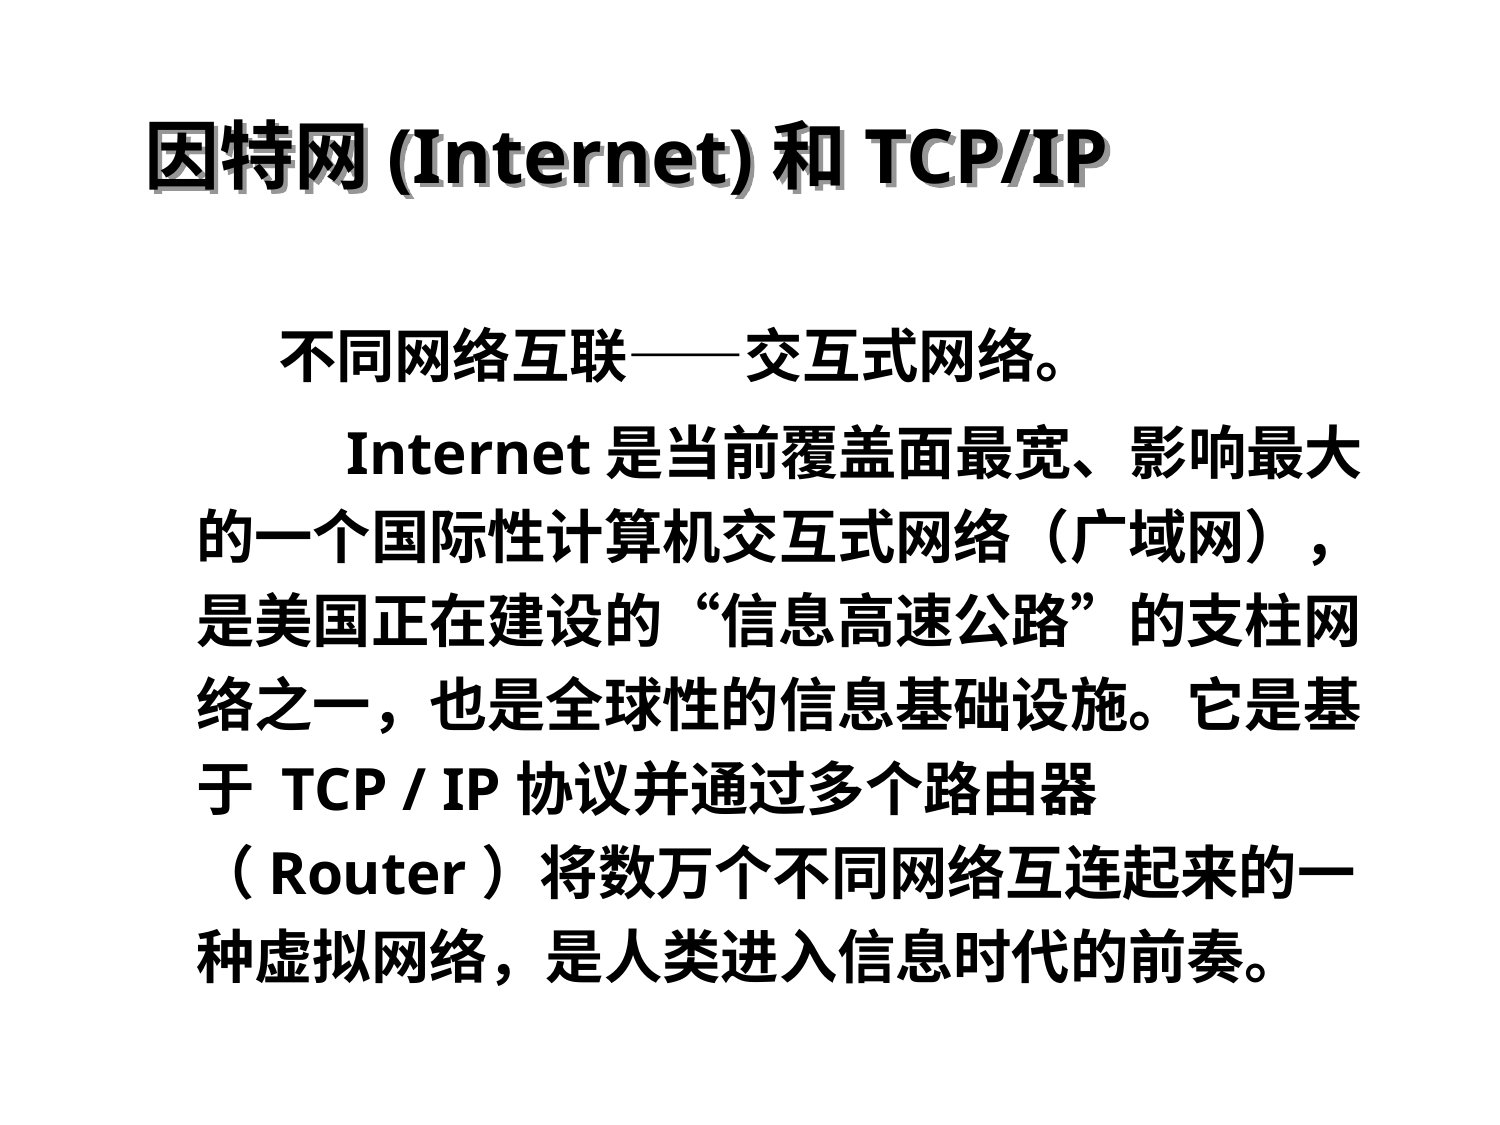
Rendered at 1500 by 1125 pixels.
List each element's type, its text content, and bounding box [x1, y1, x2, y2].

list 不同网络互联——交互式网络。 Internet是当前覆盖面最宽、影响最大的一个国际性计算机交互式网络（广域网），是美国正在建设的“信息高速公路”的支柱网络之一，也是全球性的信息基础设施。它是基于 TCP / IP协议并通过多个路由器（Router）将数万个不同网络互连起来的一种虚拟网络，是人类进入信息时代的前奏。 [125, 287, 1400, 1050]
title 因特网(Internet)和TCP/IP [129, 62, 1450, 244]
